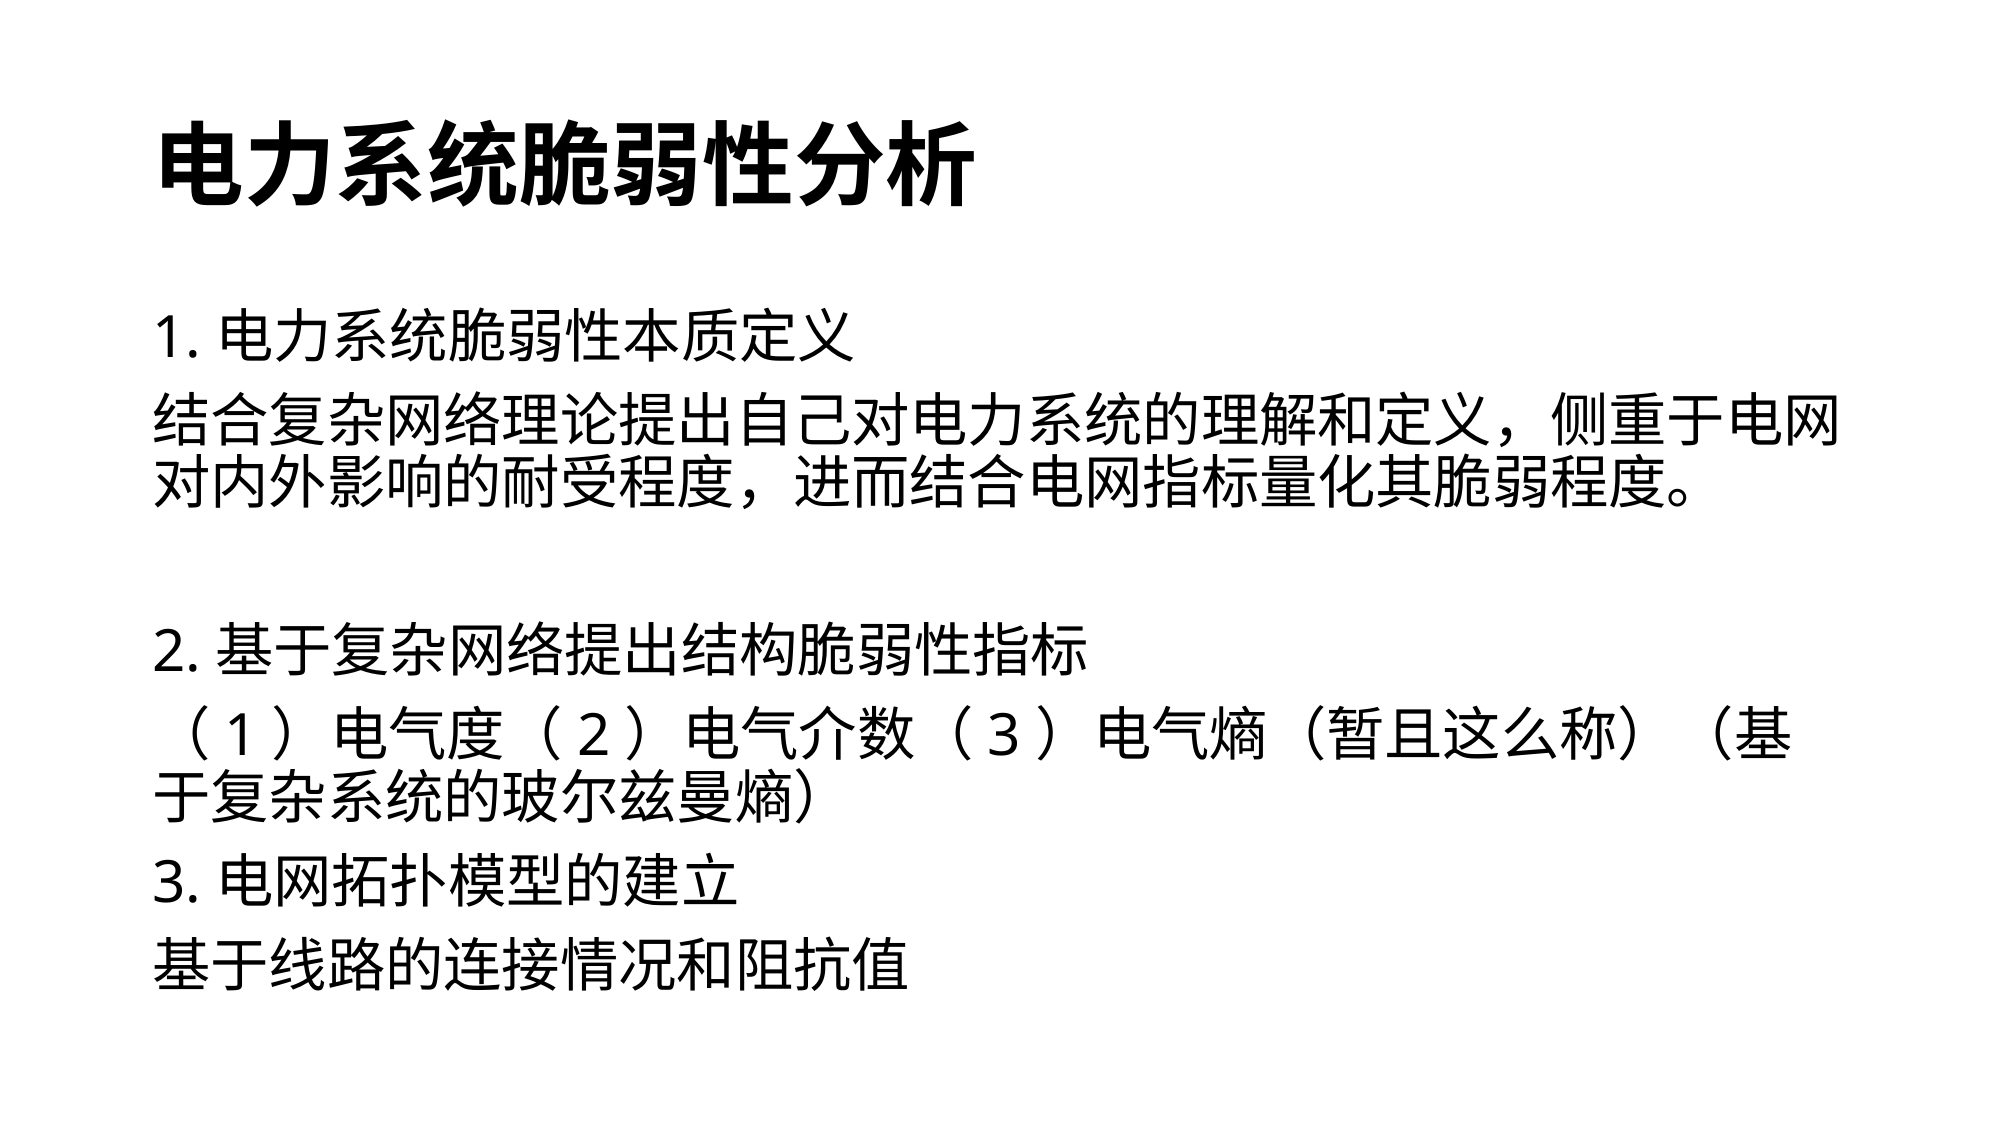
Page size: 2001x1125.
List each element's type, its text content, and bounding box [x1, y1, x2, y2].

title 电力系统脆弱性分析 [137, 59, 1863, 278]
list 1.电力系统脆弱性本质定义 结合复杂网络理论提出自己对电力系统的理解和定义，侧重于电网对内外影响的耐受程度，进而结合电网指标量化其脆弱程度。 2.基于复杂网络提出结构脆弱性指标 （1）电气度（2）电气介数（3）电气熵（暂且这么称）（基于复杂系统的玻尔兹曼熵） 3.电网拓扑模型的建立 基于线路的连接情况和阻抗值 [137, 299, 1863, 1014]
